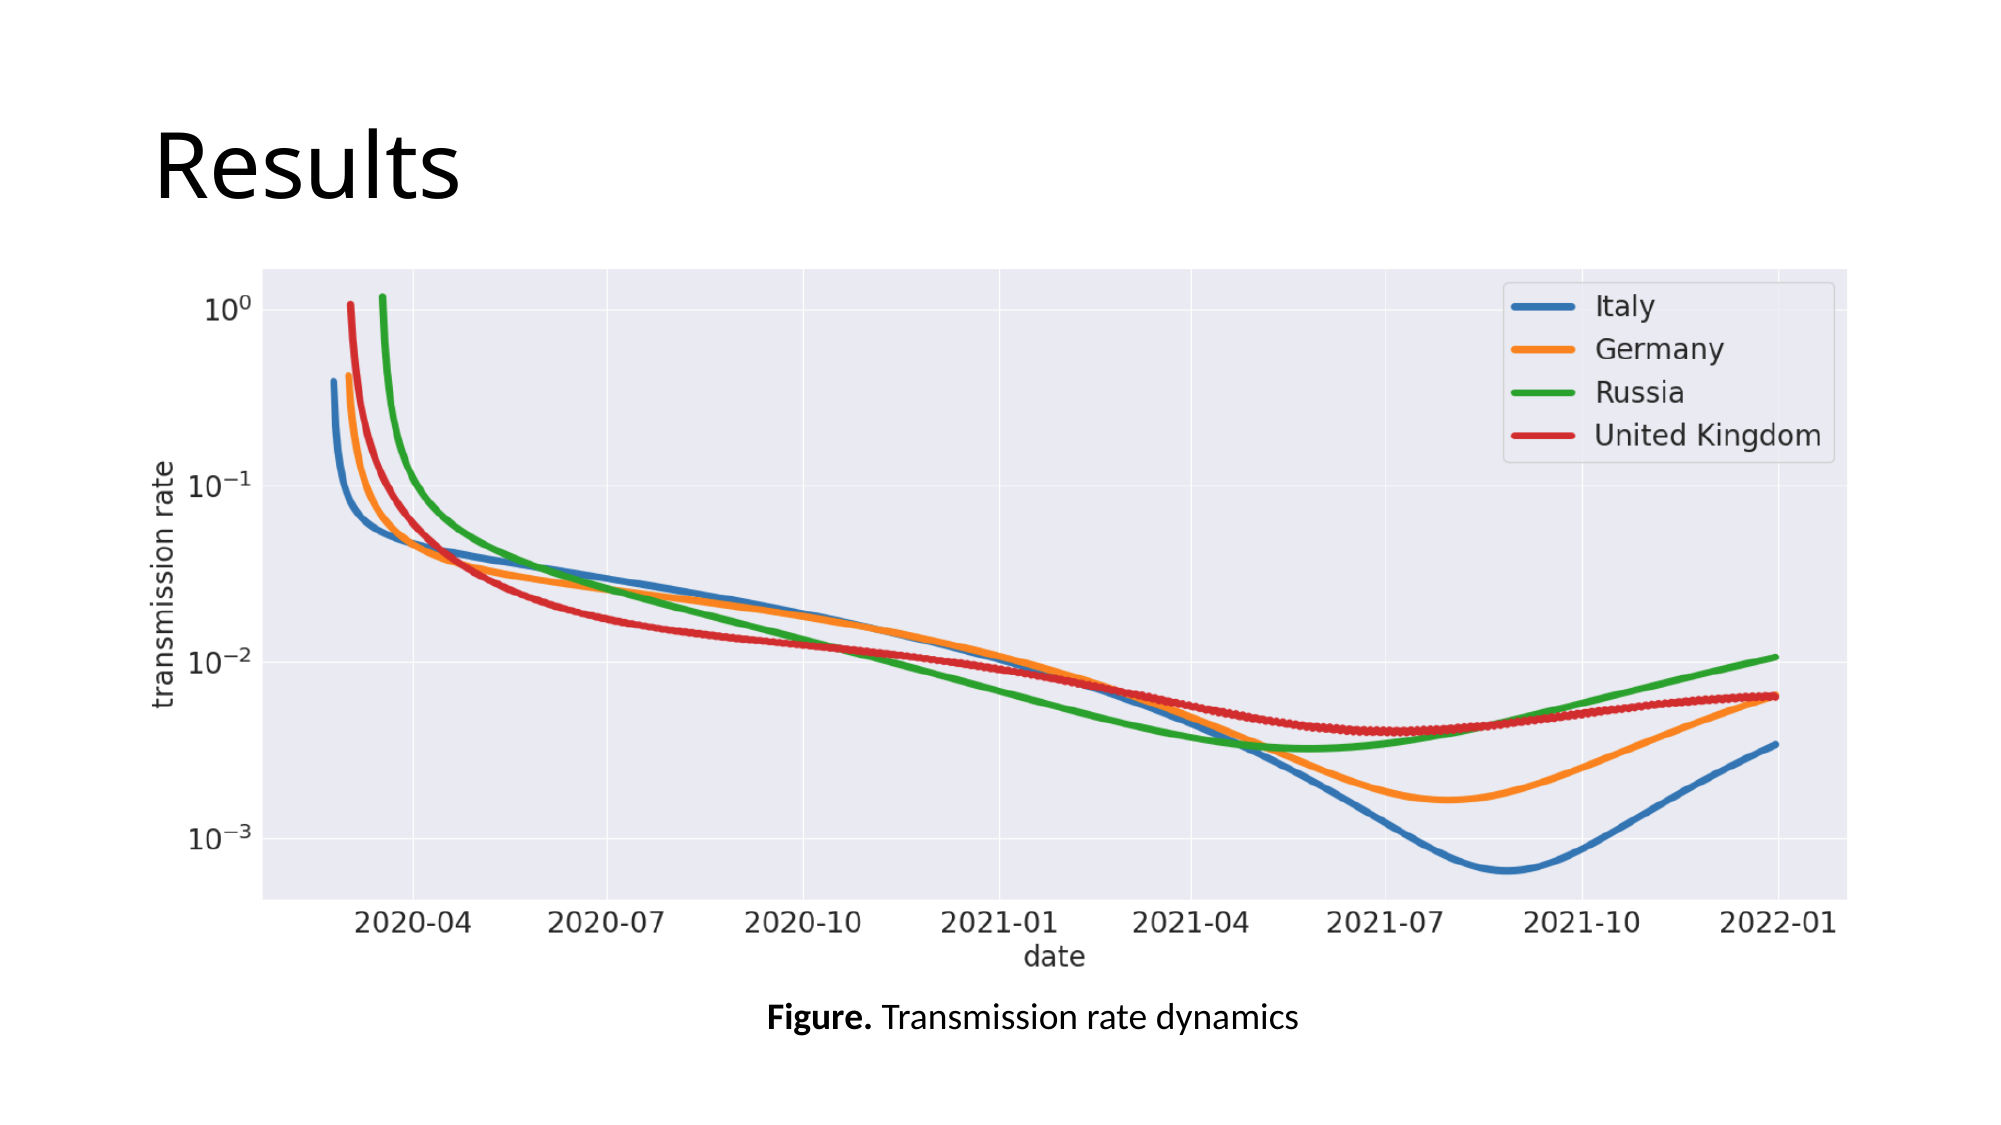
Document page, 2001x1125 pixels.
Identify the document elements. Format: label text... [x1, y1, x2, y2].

text_box Figure. Transmission rate dynamics [671, 985, 1395, 1045]
title Results [137, 59, 1863, 278]
picture [145, 264, 1851, 975]
